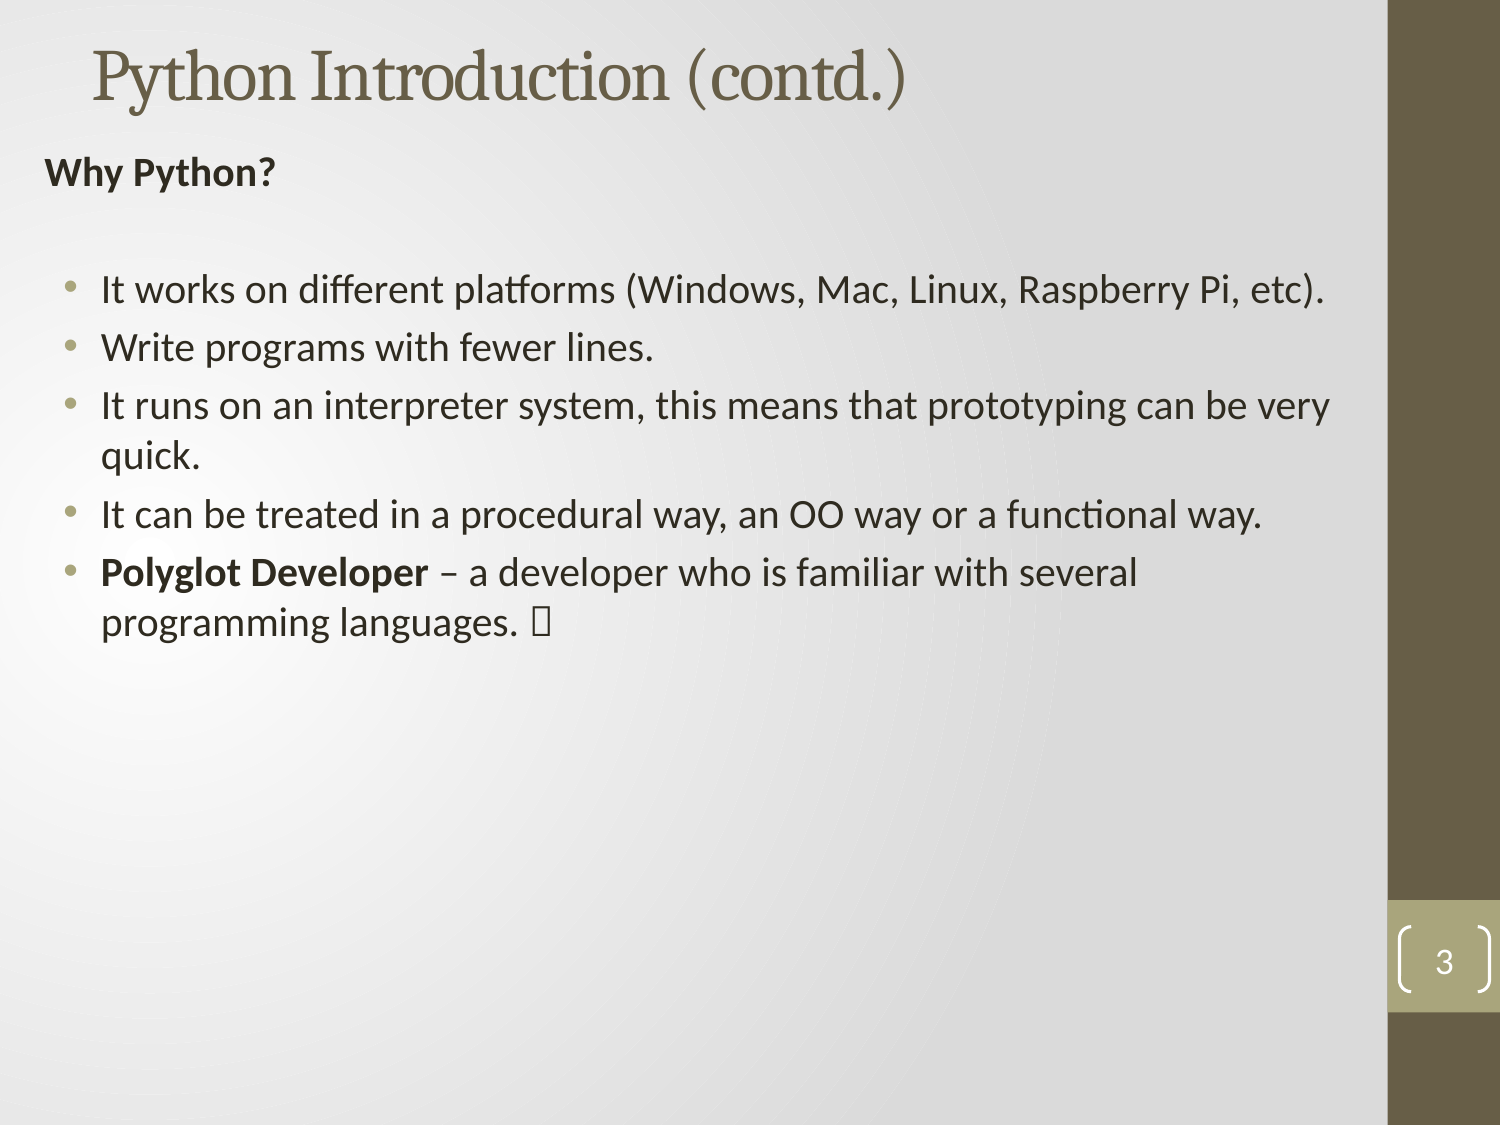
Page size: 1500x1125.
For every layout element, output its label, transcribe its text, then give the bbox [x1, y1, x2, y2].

list Why Python? It works on different platforms (Windows, Mac, Linux, Raspberry Pi, etc). Write programs with fewer lines. It runs on an interpreter system, this means that prototyping can be very quick. It can be treated in a procedural way, an OO way or a functional way. Polyglot Developer – a developer who is familiar with several programming languages.  [29, 137, 1380, 1094]
title Python Introduction (contd.) [76, 19, 1427, 124]
slide_number 3 [1397, 925, 1492, 994]
